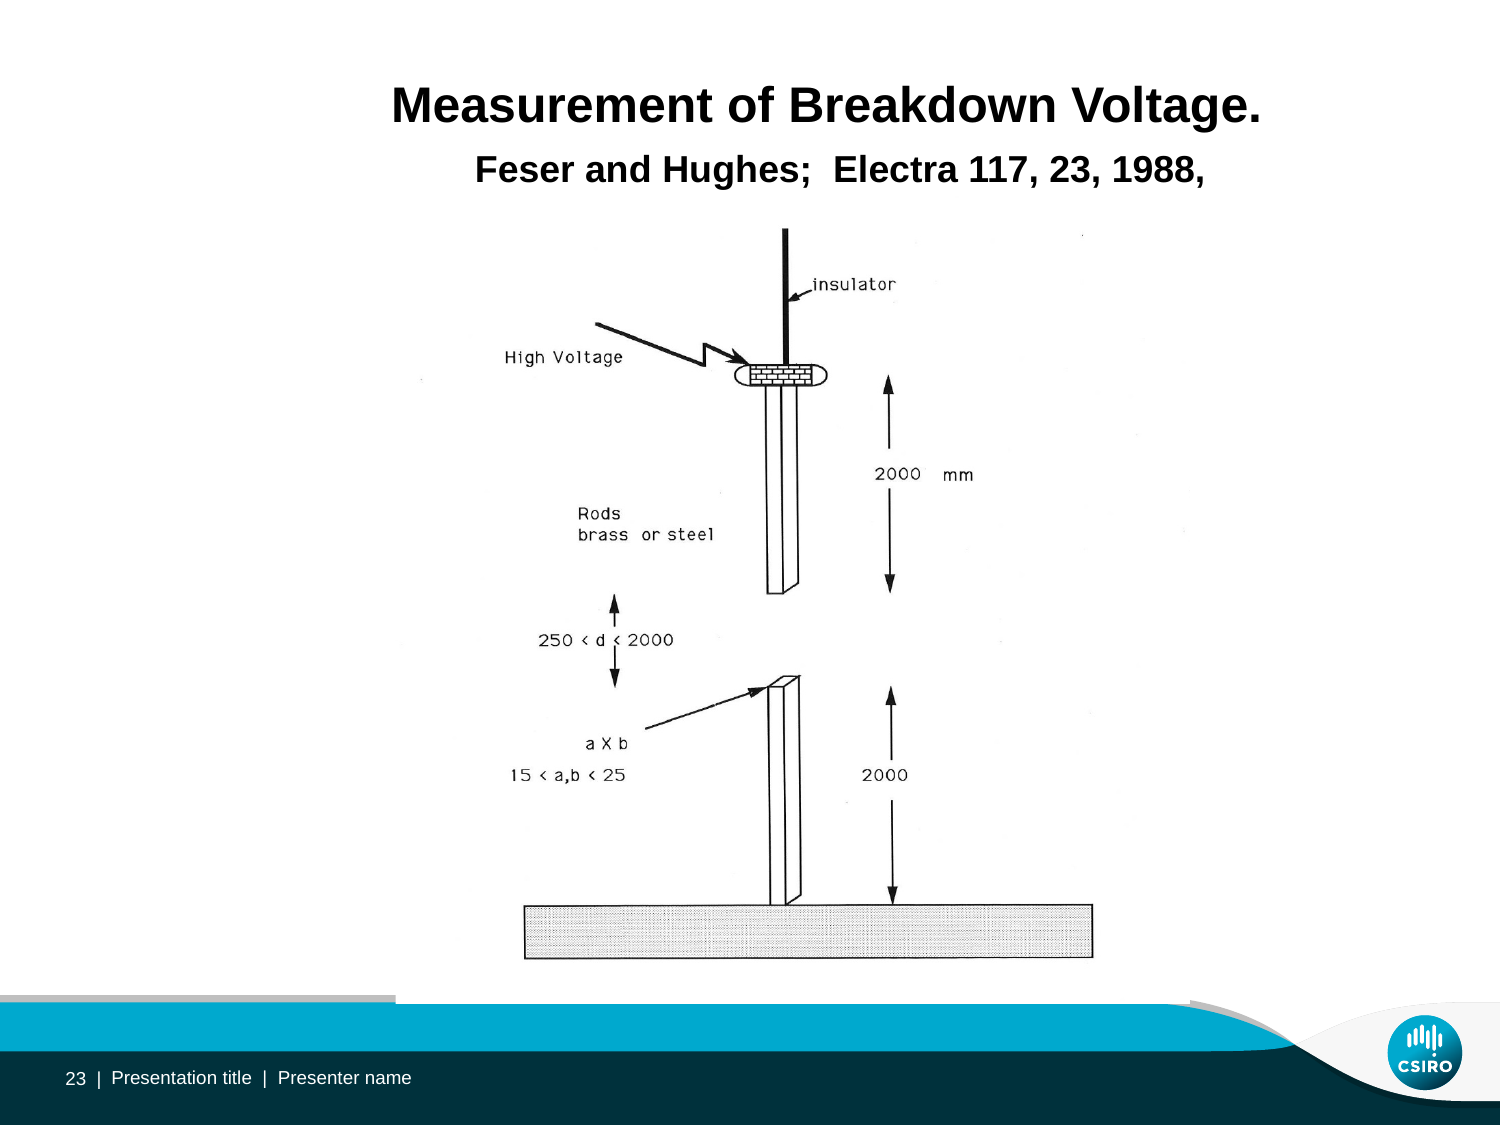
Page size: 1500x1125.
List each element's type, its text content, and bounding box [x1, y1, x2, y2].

footer Presentation title | Presenter name [111, 1066, 1110, 1088]
slide_number 23 | [54, 1066, 102, 1088]
picture [395, 196, 1191, 1005]
text_box Measurement of Breakdown Voltage. Feser and Hughes; Electra 117, 23, 1988, [376, 64, 1278, 200]
